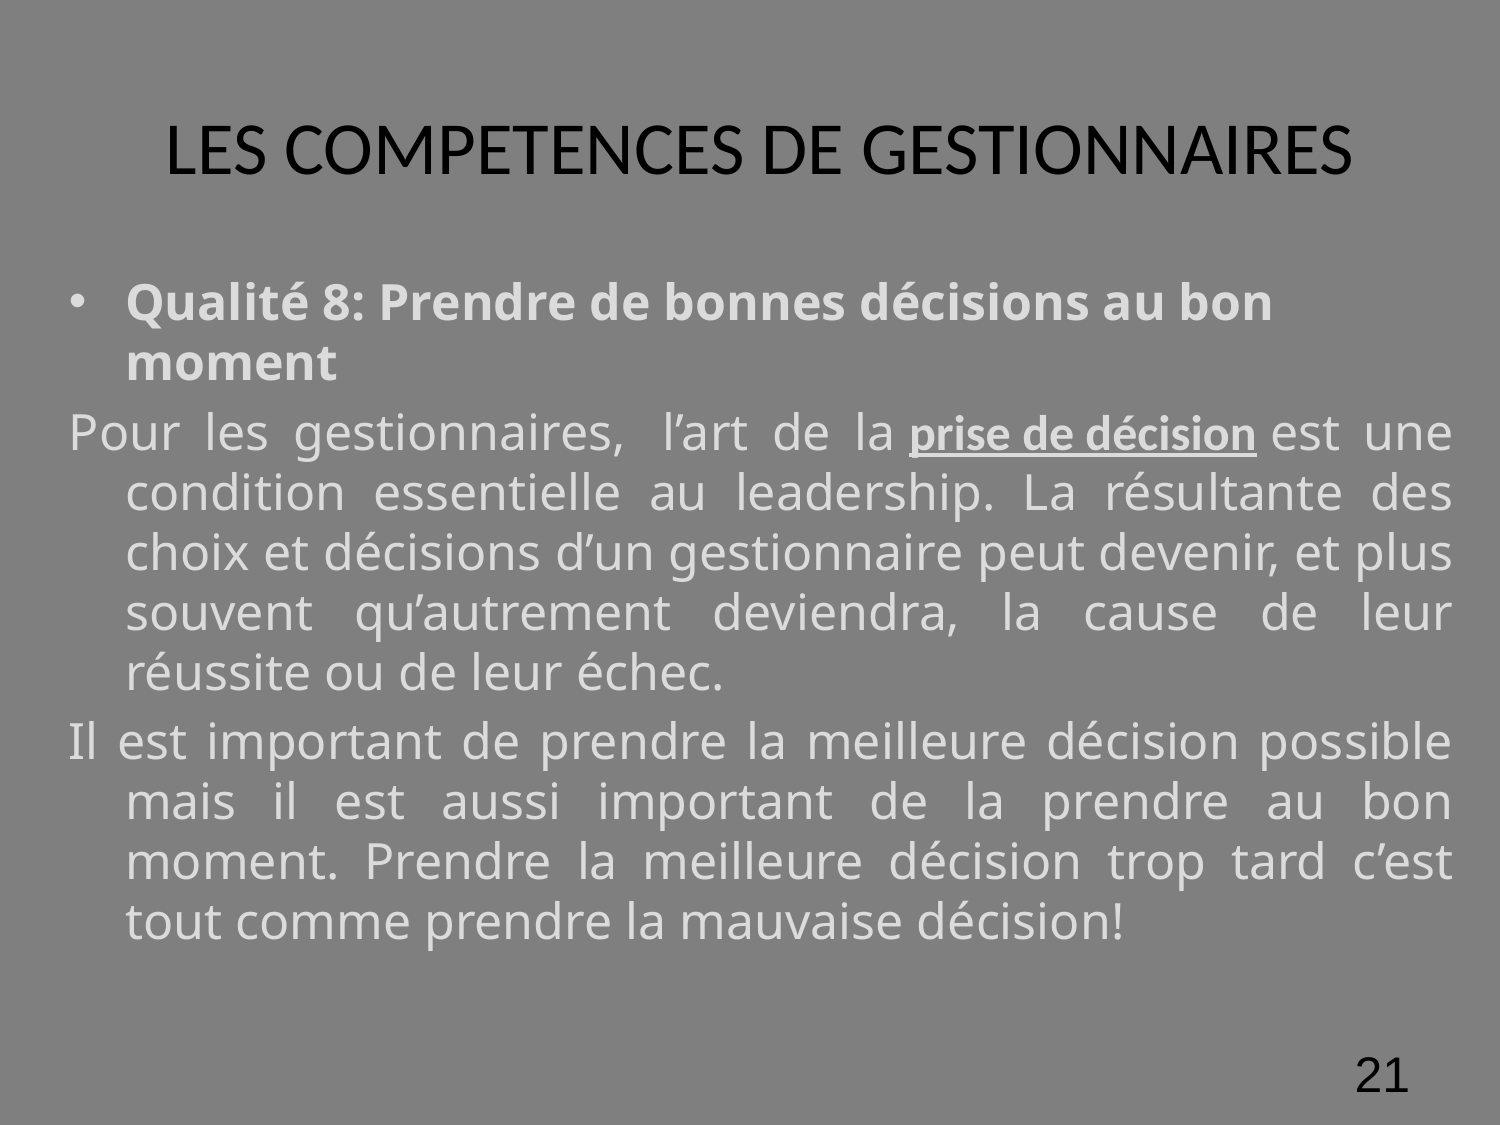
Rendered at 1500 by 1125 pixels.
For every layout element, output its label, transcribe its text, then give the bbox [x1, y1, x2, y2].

text_box ‹#› [1074, 1042, 1425, 1103]
list Qualité 8: Prendre de bonnes décisions au bon moment Pour les gestionnaires, l’art de la prise de décision est une condition essentielle au leadership. La résultante des choix et décisions d’un gestionnaire peut devenir, et plus souvent qu’autrement deviendra, la cause de leur réussite ou de leur échec. Il est important de prendre la meilleure décision possible mais il est aussi important de la prendre au bon moment. Prendre la meilleure décision trop tard c’est tout comme prendre la mauvaise décision! [53, 262, 1469, 1119]
title LES COMPETENCES DE GESTIONNAIRES [52, 46, 1469, 244]
